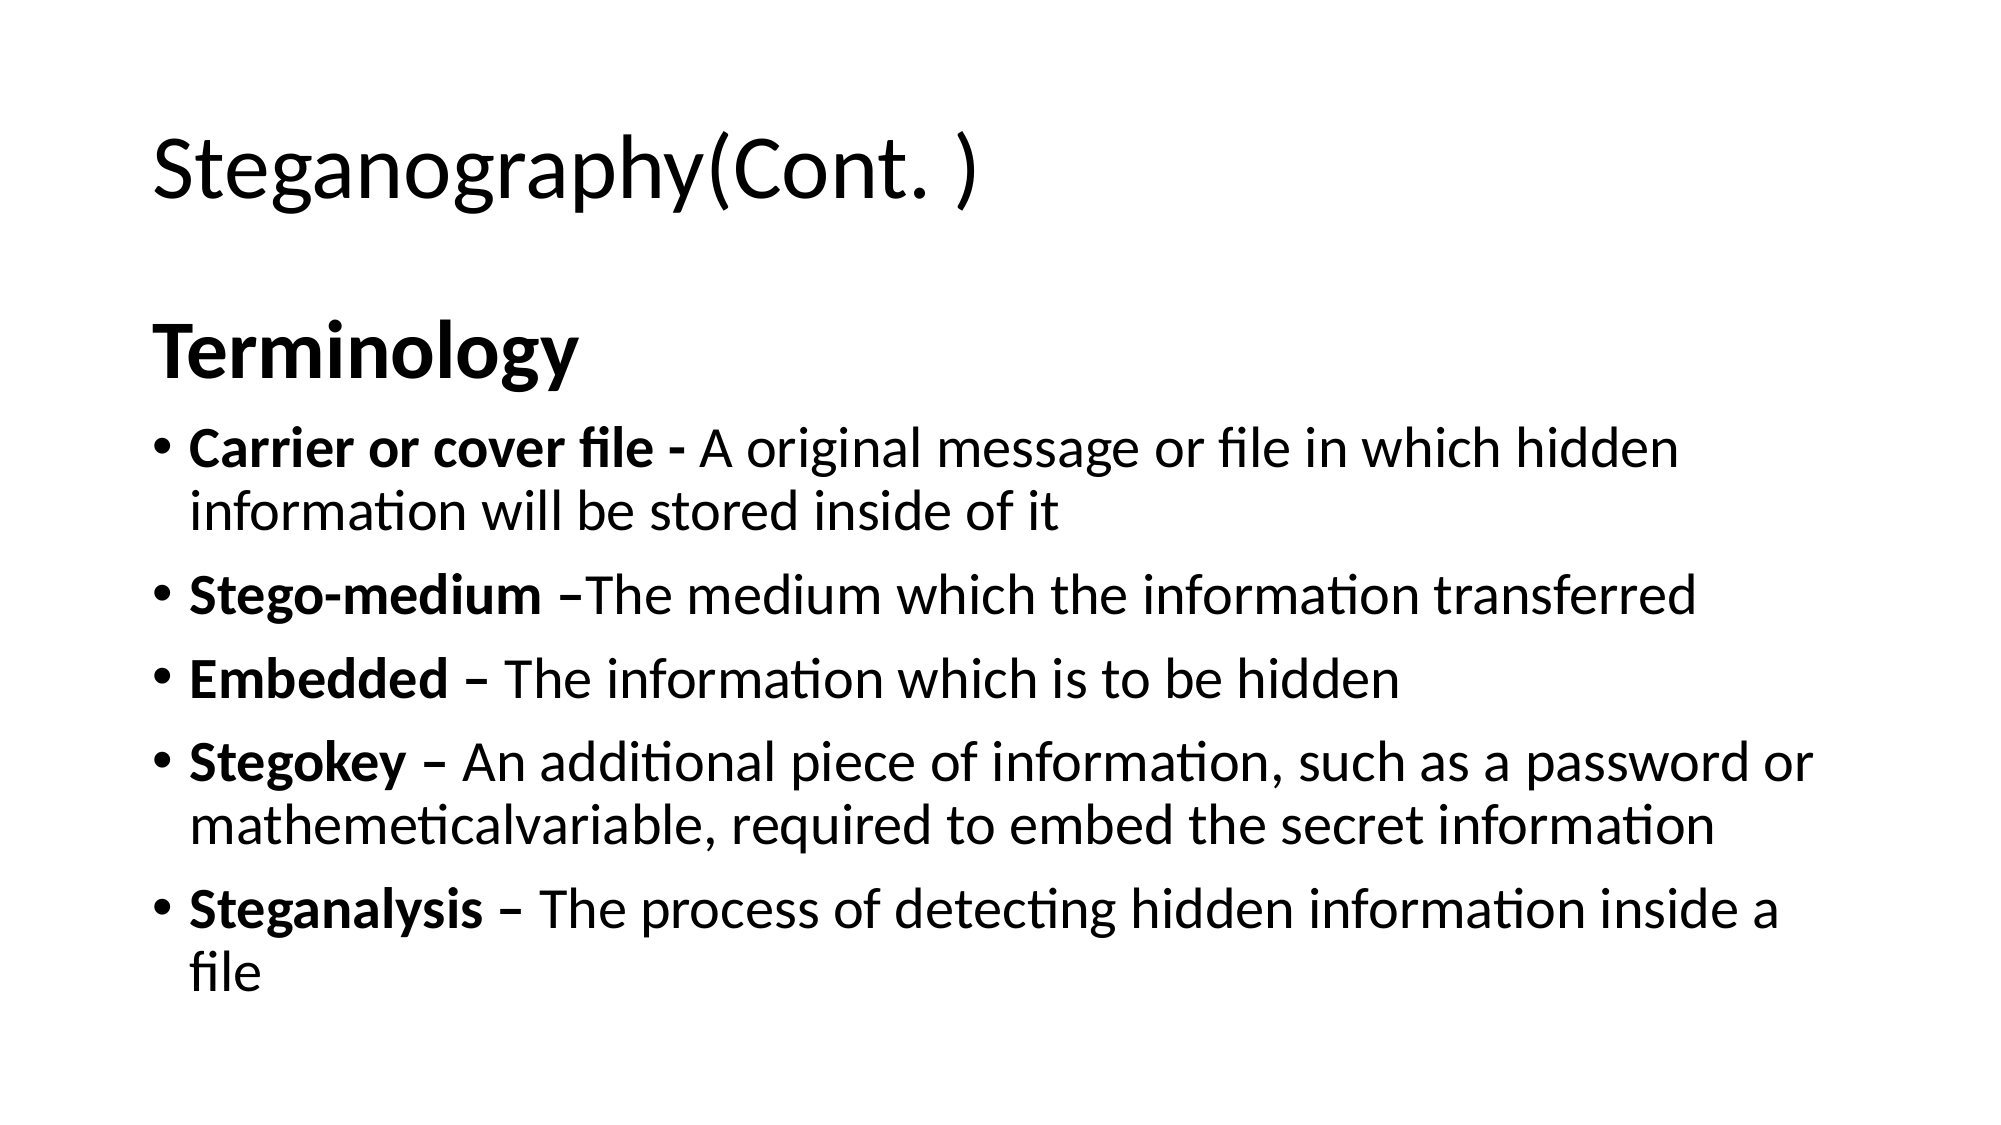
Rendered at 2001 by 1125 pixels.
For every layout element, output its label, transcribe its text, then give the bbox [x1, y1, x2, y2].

title Steganography(Cont. ) [137, 59, 1863, 278]
list Terminology Carrier or cover file - A original message or file in which hidden information will be stored inside of it Stego-medium –The medium which the information transferred Embedded – The information which is to be hidden Stegokey – An additional piece of information, such as a password or mathemeticalvariable, required to embed the secret information Steganalysis – The process of detecting hidden information inside a file [137, 299, 1863, 1014]
